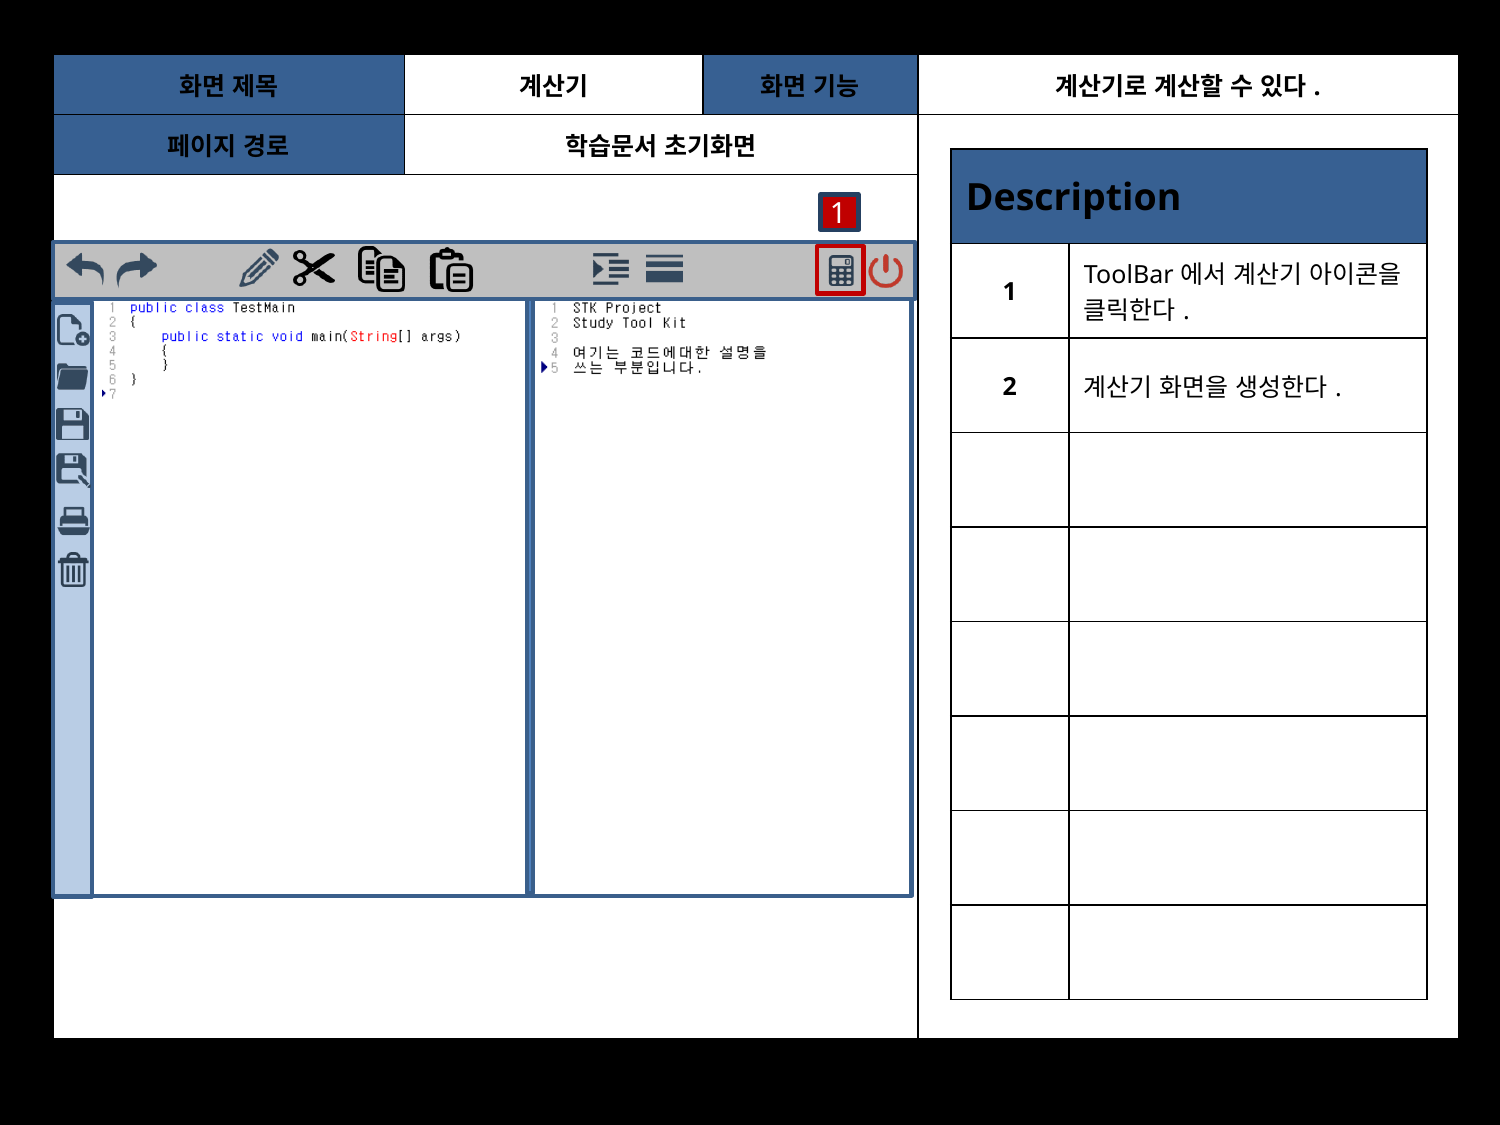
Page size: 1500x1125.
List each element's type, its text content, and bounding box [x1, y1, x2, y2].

table_cell [1070, 528, 1426, 621]
table_header 화면 기능 [704, 55, 917, 114]
table_cell 학습문서 초기화면 [405, 115, 917, 174]
table_cell [952, 717, 1068, 810]
table_cell [952, 528, 1068, 621]
table_cell ToolBar에서 계산기 아이콘을 클릭한다. [1070, 244, 1426, 337]
table_header 계산기로 계산할 수 있다. [919, 55, 1458, 114]
table_cell [1070, 906, 1426, 999]
table_cell [1070, 622, 1426, 715]
table_cell [1070, 717, 1426, 810]
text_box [52, 241, 916, 896]
table_cell [54, 175, 917, 240]
table_cell [1070, 433, 1426, 526]
table_cell 계산기 화면을 생성한다. [1070, 339, 1426, 432]
table_cell 1 [952, 244, 1068, 337]
table_cell [952, 906, 1068, 999]
table_cell [54, 903, 917, 1038]
table_cell [952, 811, 1068, 904]
text_box [0, 0, 1500, 1125]
table_cell [1070, 811, 1426, 904]
table_cell 페이지 경로 [54, 115, 404, 174]
table_header 화면 제목 [54, 55, 404, 114]
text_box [50, 302, 93, 897]
table_header 계산기 [405, 55, 702, 114]
table_header Description [952, 150, 1426, 243]
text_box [814, 186, 862, 238]
table_cell [952, 433, 1068, 526]
table_cell [952, 622, 1068, 715]
table_cell 2 [952, 339, 1068, 432]
table_cell [919, 115, 1458, 1038]
